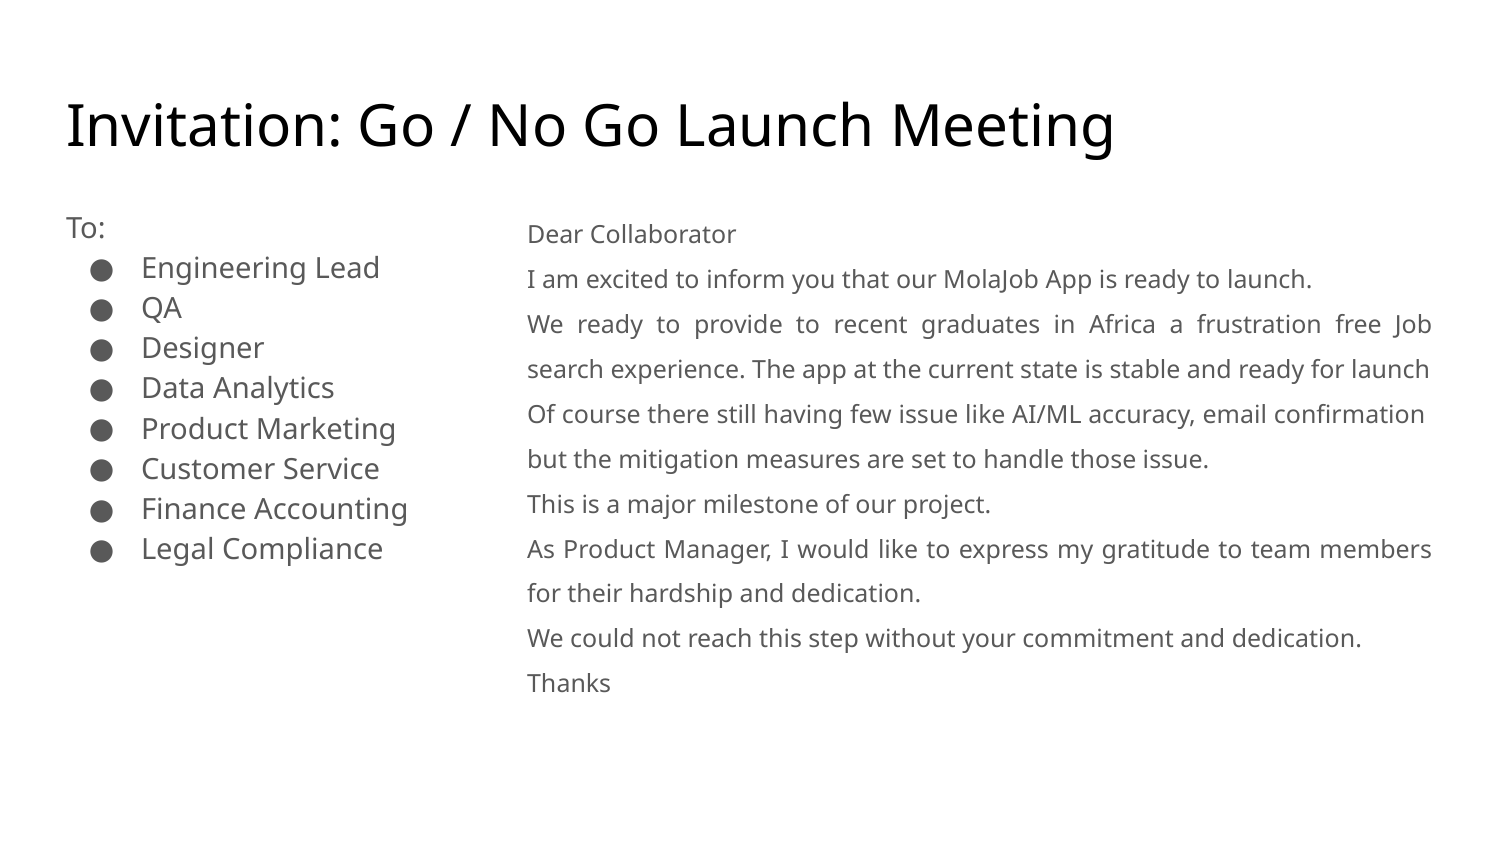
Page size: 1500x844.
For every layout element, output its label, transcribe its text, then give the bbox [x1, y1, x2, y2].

list To: Engineering Lead QA Designer Data Analytics Product Marketing Customer Service Finance Accounting Legal Compliance [51, 189, 512, 750]
list Dear Collaborator I am excited to inform you that our MolaJob App is ready to launch. We ready to provide to recent graduates in Africa a frustration free Job search experience. The app at the current state is stable and ready for launch Of course there still having few issue like AI/ML accuracy, email confirmation but the mitigation measures are set to handle those issue. This is a major milestone of our project. As Product Manager, I would like to express my gratitude to team members for their hardship and dedication. We could not reach this step without your commitment and dedication. Thanks [512, 189, 1449, 820]
title Invitation: Go / No Go Launch Meeting [51, 72, 1449, 167]
